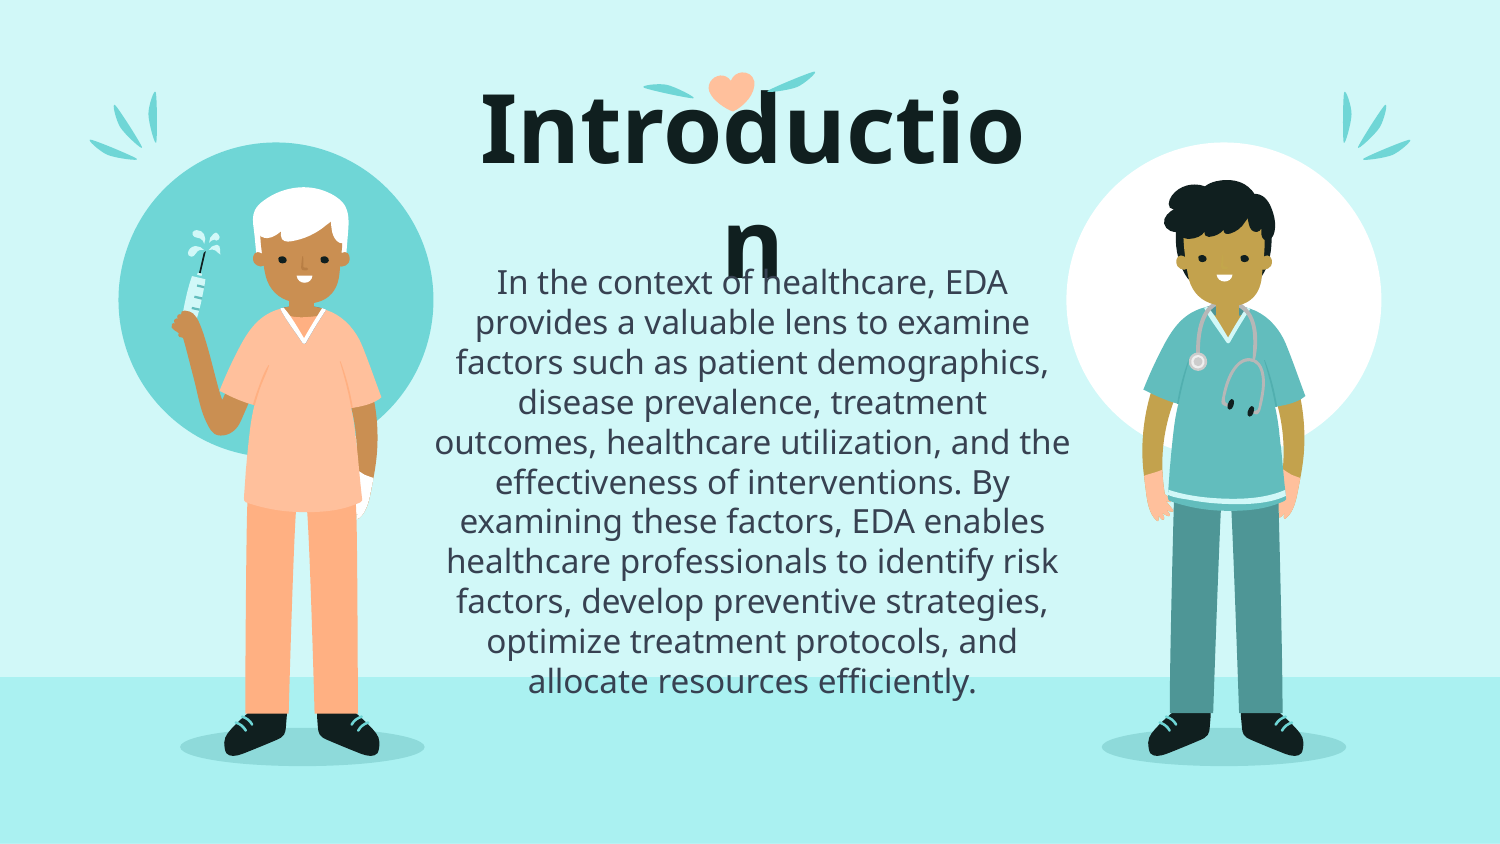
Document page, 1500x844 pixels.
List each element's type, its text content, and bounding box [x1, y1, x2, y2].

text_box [642, 63, 816, 119]
subtitle In the context of healthcare, EDA provides a valuable lens to examine factors such as patient demographics, disease prevalence, treatment outcomes, healthcare utilization, and the effectiveness of interventions. By examining these factors, EDA enables healthcare professionals to identify risk factors, develop preventive strategies, optimize treatment protocols, and allocate resources efficiently. [438, 246, 1061, 426]
title Introduction [436, 135, 1070, 231]
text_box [1066, 142, 1382, 757]
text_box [118, 142, 434, 757]
